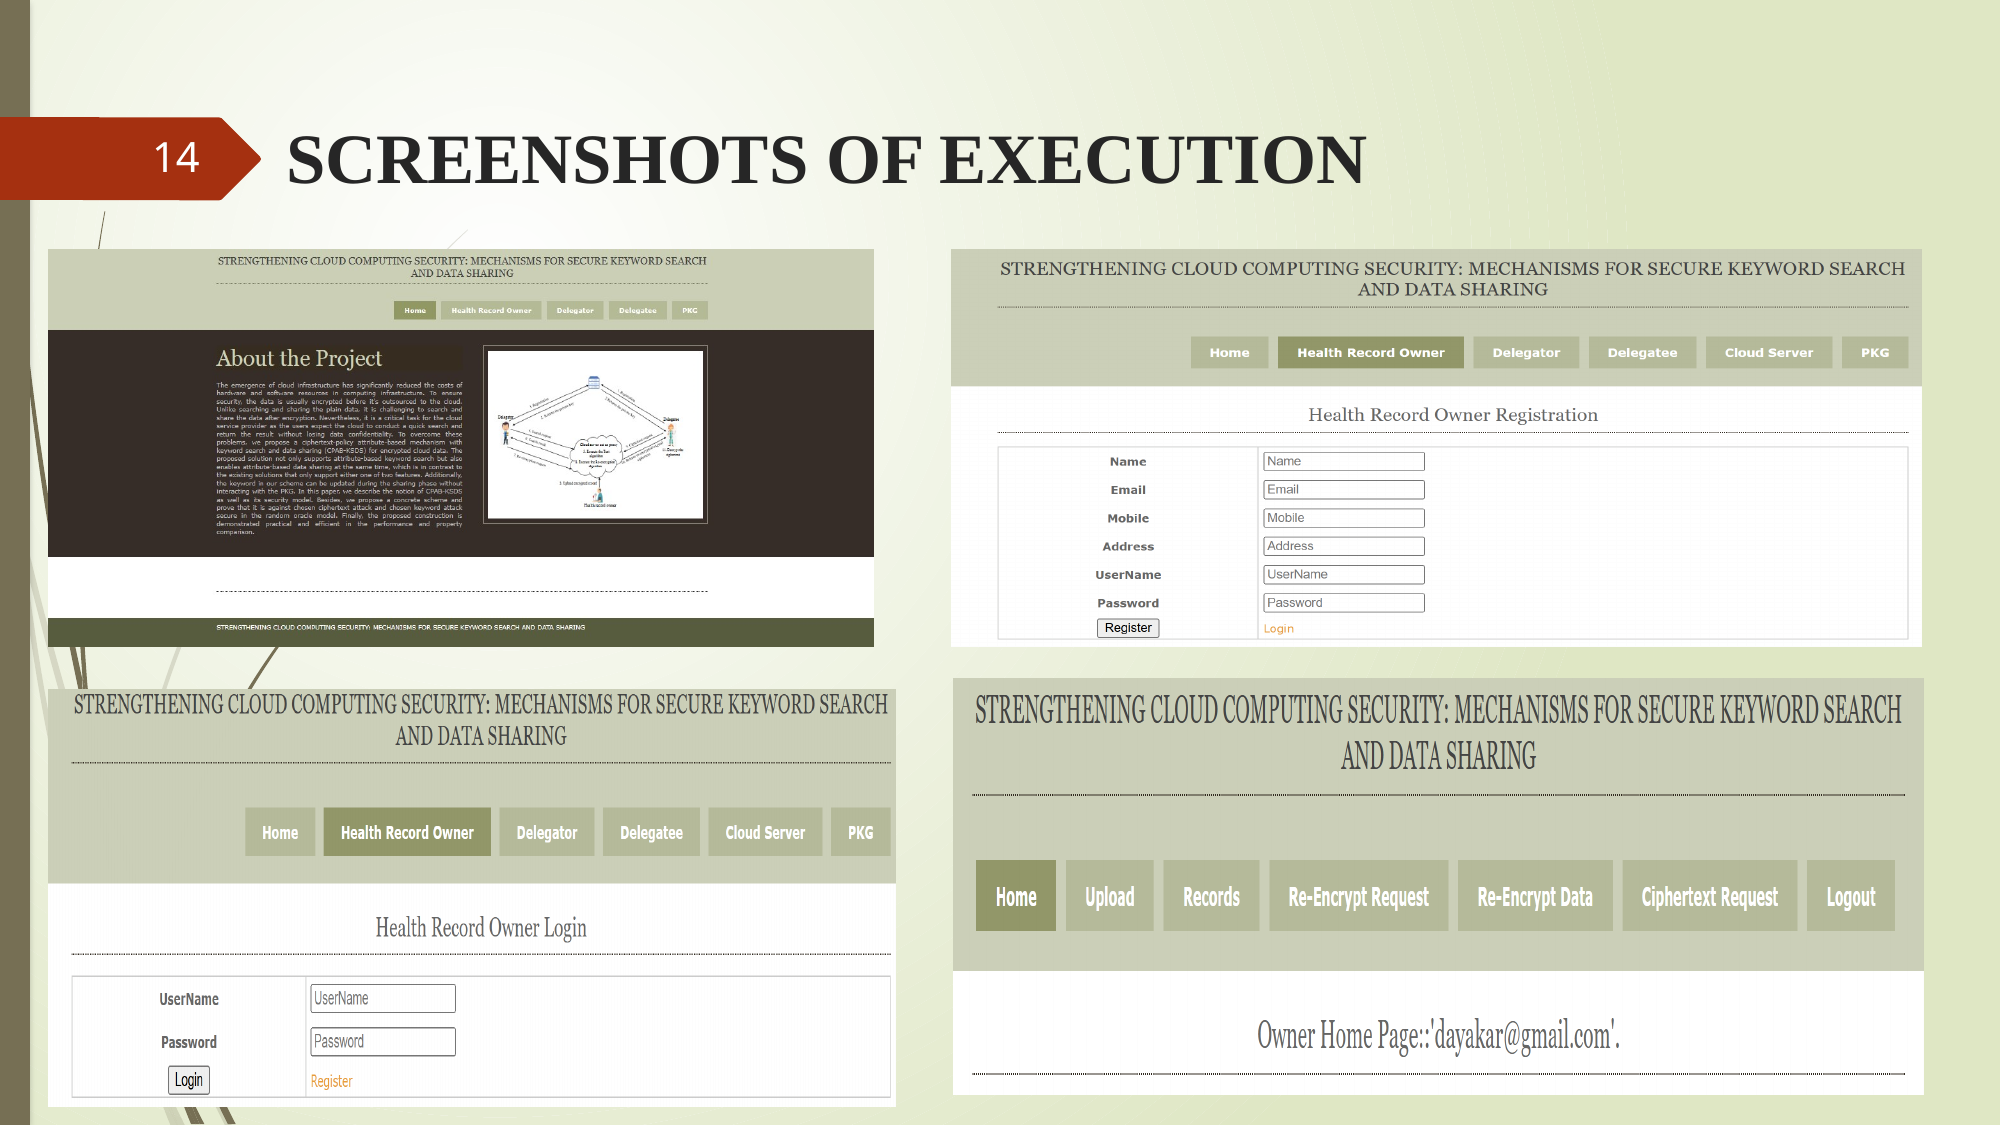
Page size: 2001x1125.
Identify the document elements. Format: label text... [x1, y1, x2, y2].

picture [950, 249, 1923, 648]
slide_number 14 [87, 129, 216, 190]
picture [48, 689, 896, 1107]
title SCREENSHOTS OF EXECUTION [270, 105, 1772, 207]
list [48, 249, 874, 648]
picture [952, 678, 1925, 1096]
